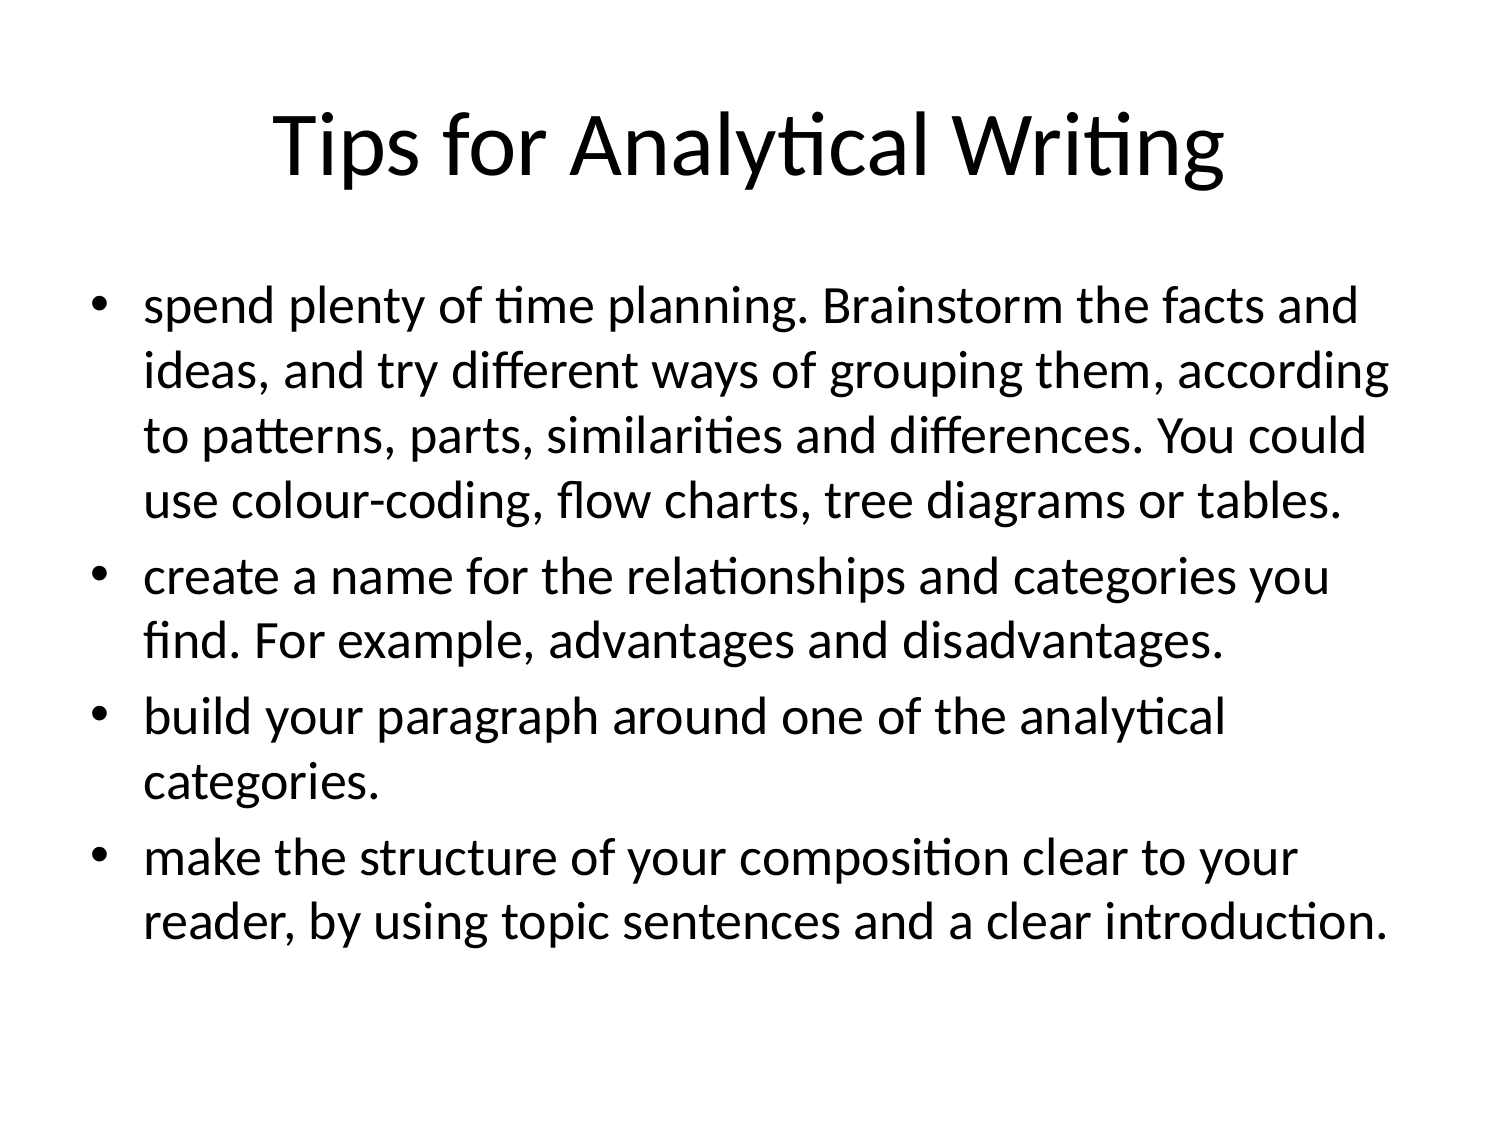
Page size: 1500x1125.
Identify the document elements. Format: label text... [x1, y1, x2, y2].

list spend plenty of time planning. Brainstorm the facts and ideas, and try different ways of grouping them, according to patterns, parts, similarities and differences. You could use colour-coding, flow charts, tree diagrams or tables. create a name for the relationships and categories you find. For example, advantages and disadvantages. build your paragraph around one of the analytical categories. make the structure of your composition clear to your reader, by using topic sentences and a clear introduction. [75, 262, 1425, 1005]
title Tips for Analytical Writing [75, 45, 1425, 233]
